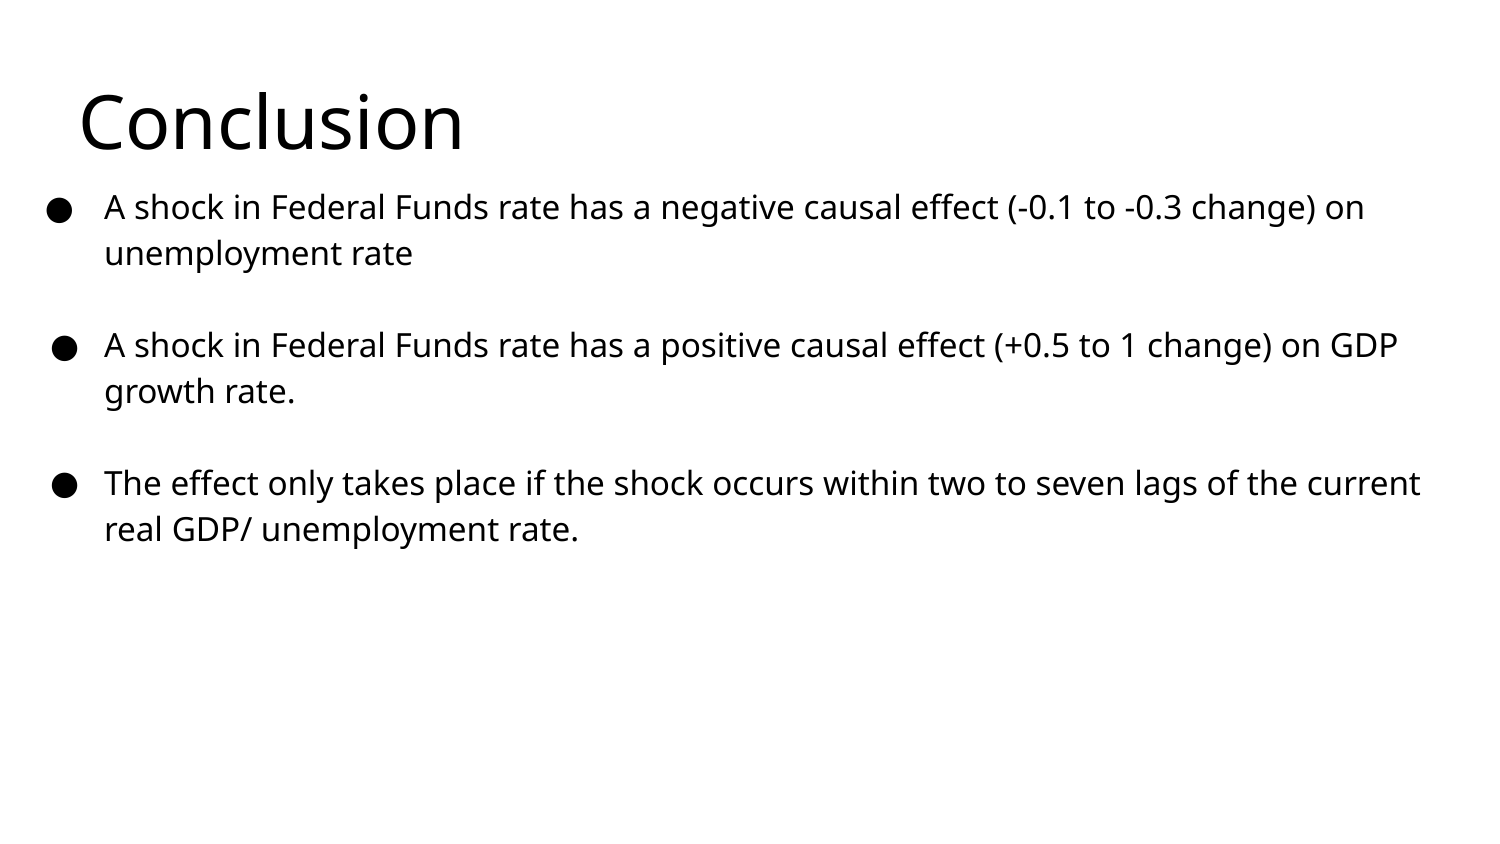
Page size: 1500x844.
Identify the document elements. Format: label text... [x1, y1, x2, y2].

title Conclusion [63, 69, 809, 119]
text_box A shock in Federal Funds rate has a negative causal effect (-0.1 to -0.3 change) on unemployment rate A shock in Federal Funds rate has a positive causal effect (+0.5 to 1 change) on GDP growth rate. The effect only takes place if the shock occurs within two to seven lags of the current real GDP/ unemployment rate. [14, 119, 1500, 844]
